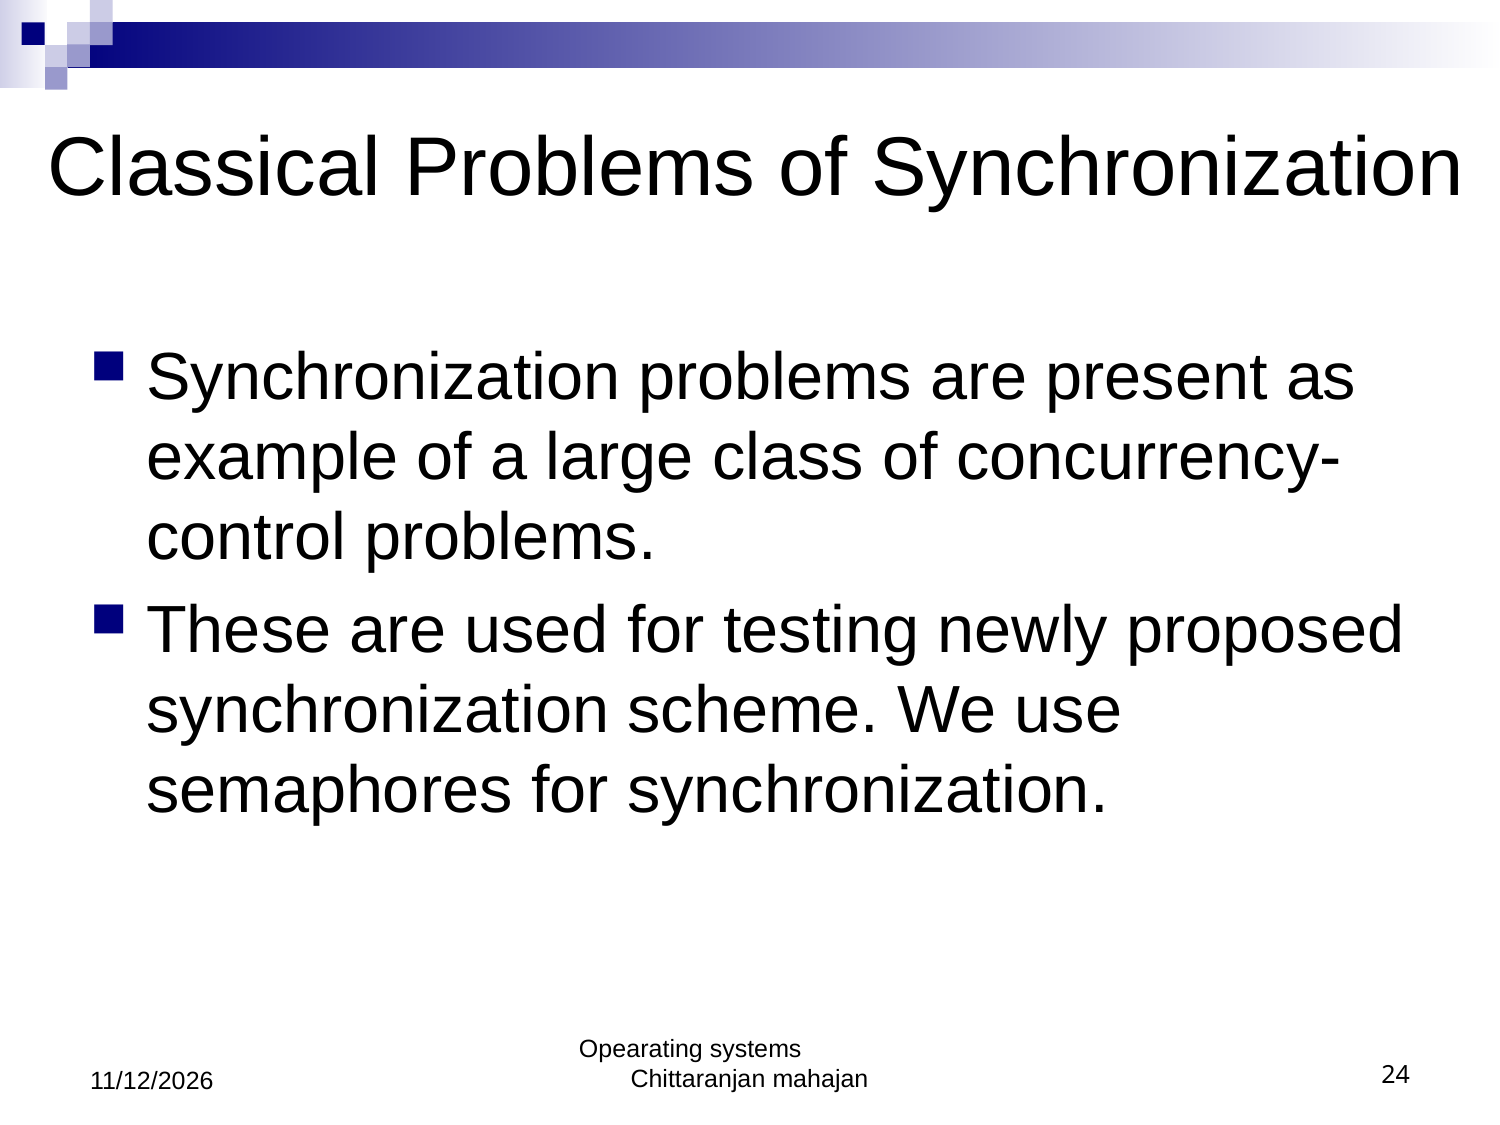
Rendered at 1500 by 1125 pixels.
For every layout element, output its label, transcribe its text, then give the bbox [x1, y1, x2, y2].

title Classical Problems of Synchronization [0, 49, 1500, 276]
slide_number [74, 1024, 426, 1103]
footer Opearating systems Chittaranjan mahajan [512, 1024, 988, 1101]
slide_number 24 [1074, 1024, 1426, 1101]
list Synchronization problems are present as example of a large class of concurrency-control problems. These are used for testing newly proposed synchronization scheme. We use semaphores for synchronization. [74, 324, 1426, 963]
